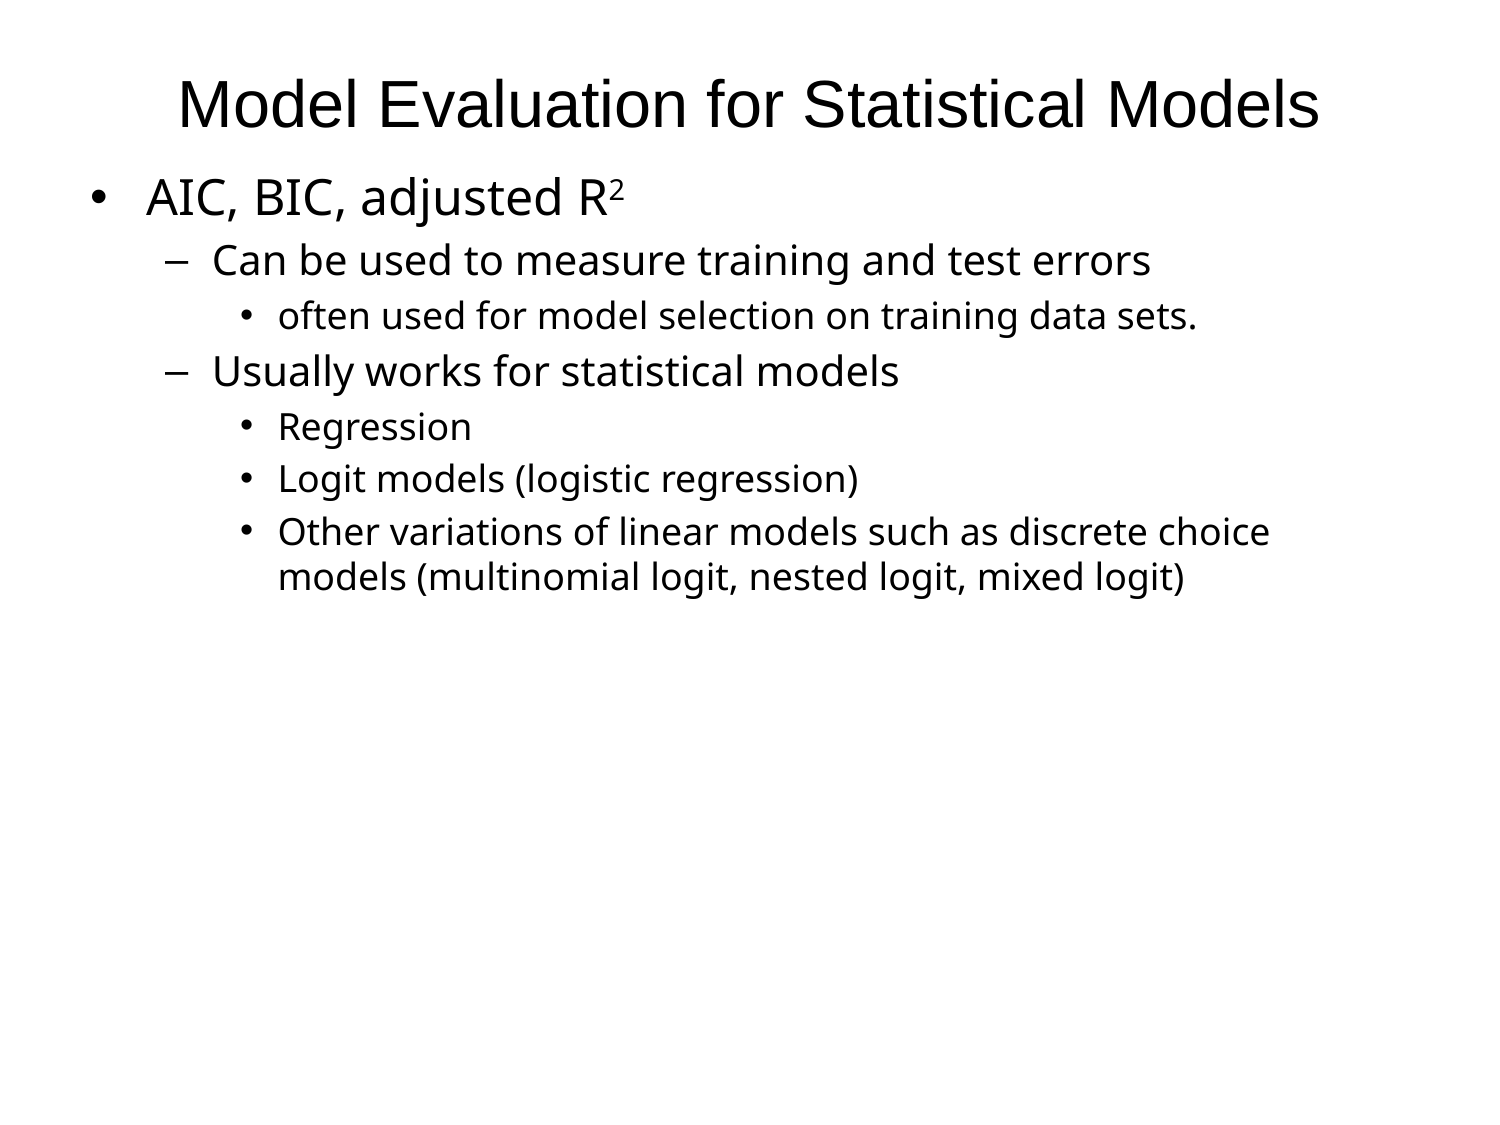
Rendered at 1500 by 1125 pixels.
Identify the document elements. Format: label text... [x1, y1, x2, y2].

title Model Evaluation for Statistical Models [75, 45, 1425, 157]
list AIC, BIC, adjusted R2 Can be used to measure training and test errors often used for model selection on training data sets. Usually works for statistical models Regression Logit models (logistic regression) Other variations of linear models such as discrete choice models (multinomial logit, nested logit, mixed logit) [75, 158, 1425, 1005]
